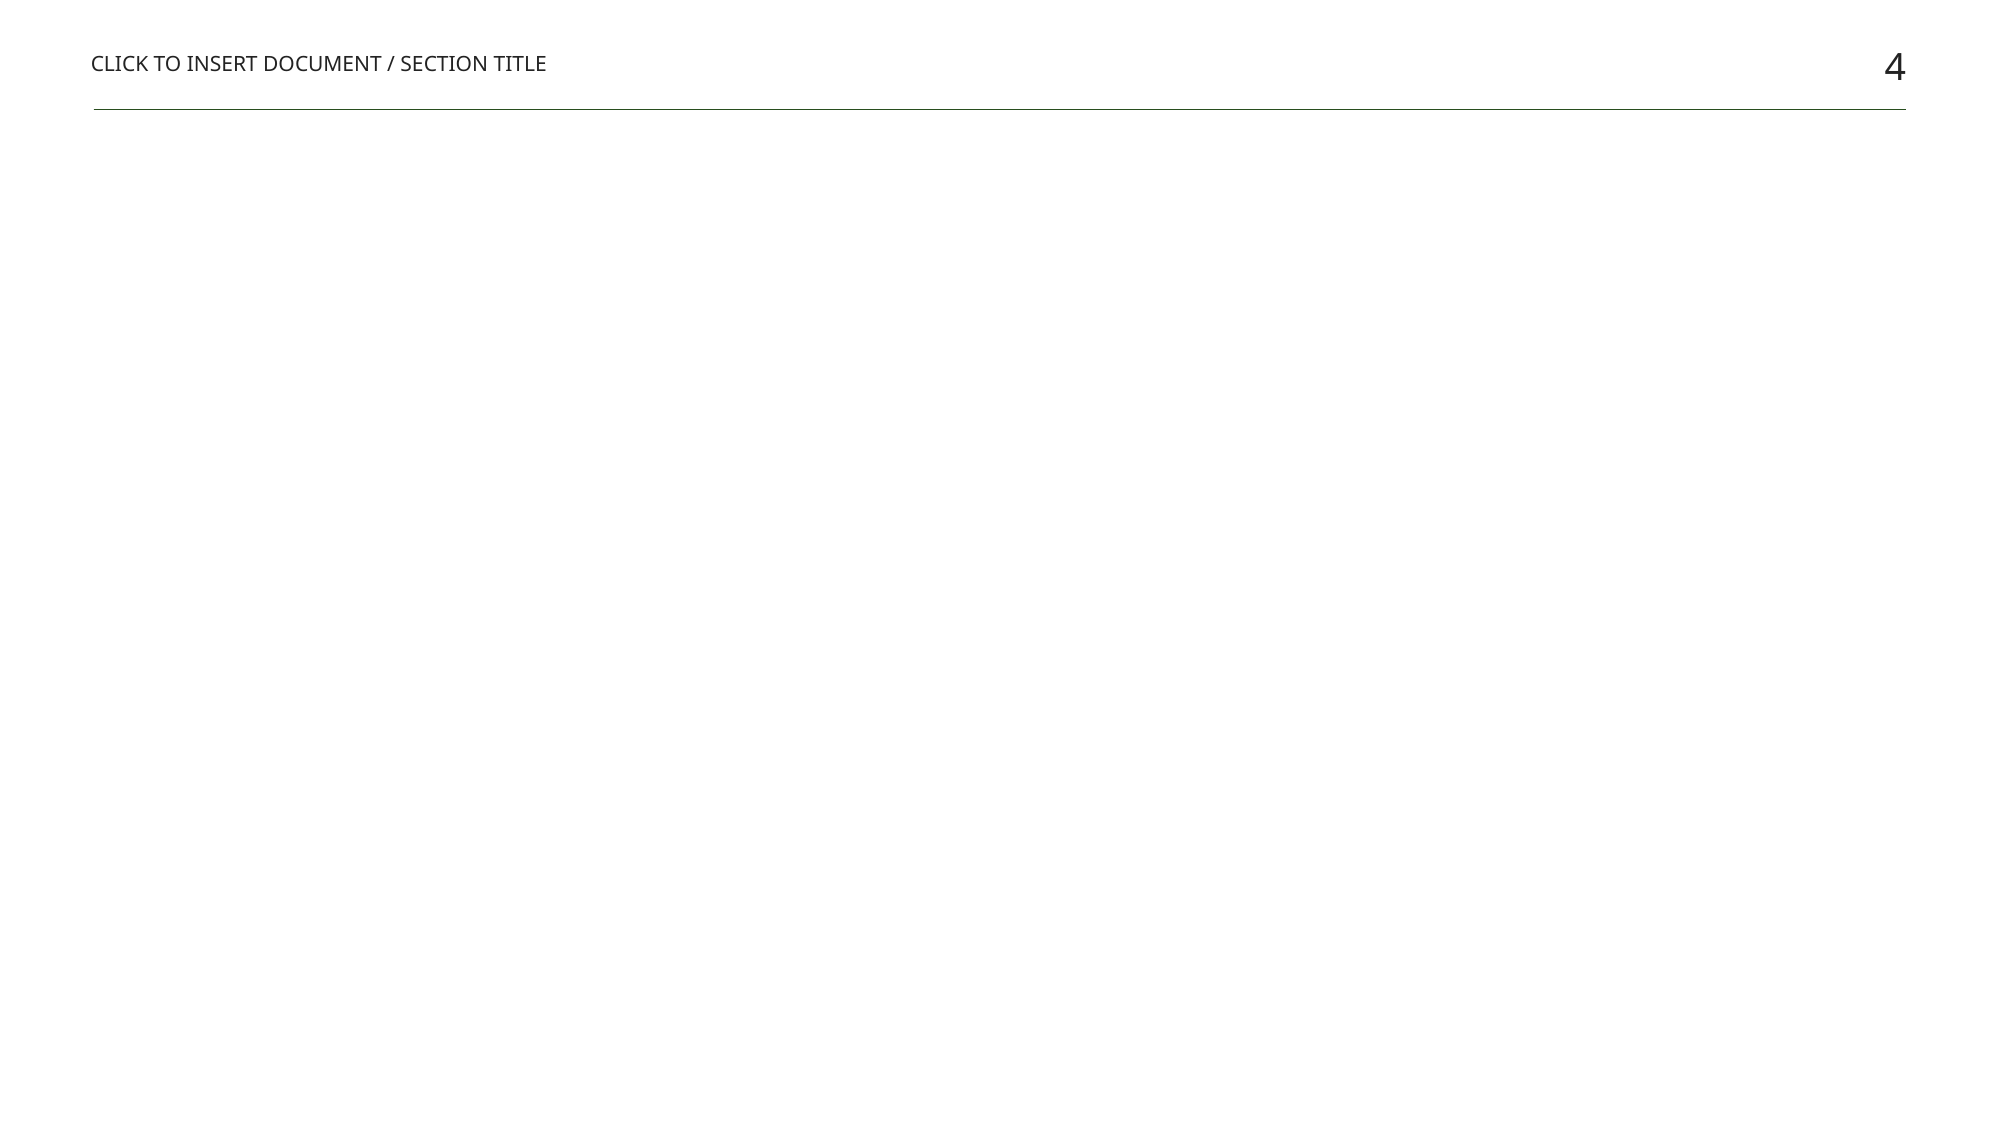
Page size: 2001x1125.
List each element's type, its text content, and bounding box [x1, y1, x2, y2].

slide_number 4 [1781, 0, 1907, 94]
footer CLICK TO INSERT DOCUMENT / SECTION TITLE [90, 31, 716, 80]
